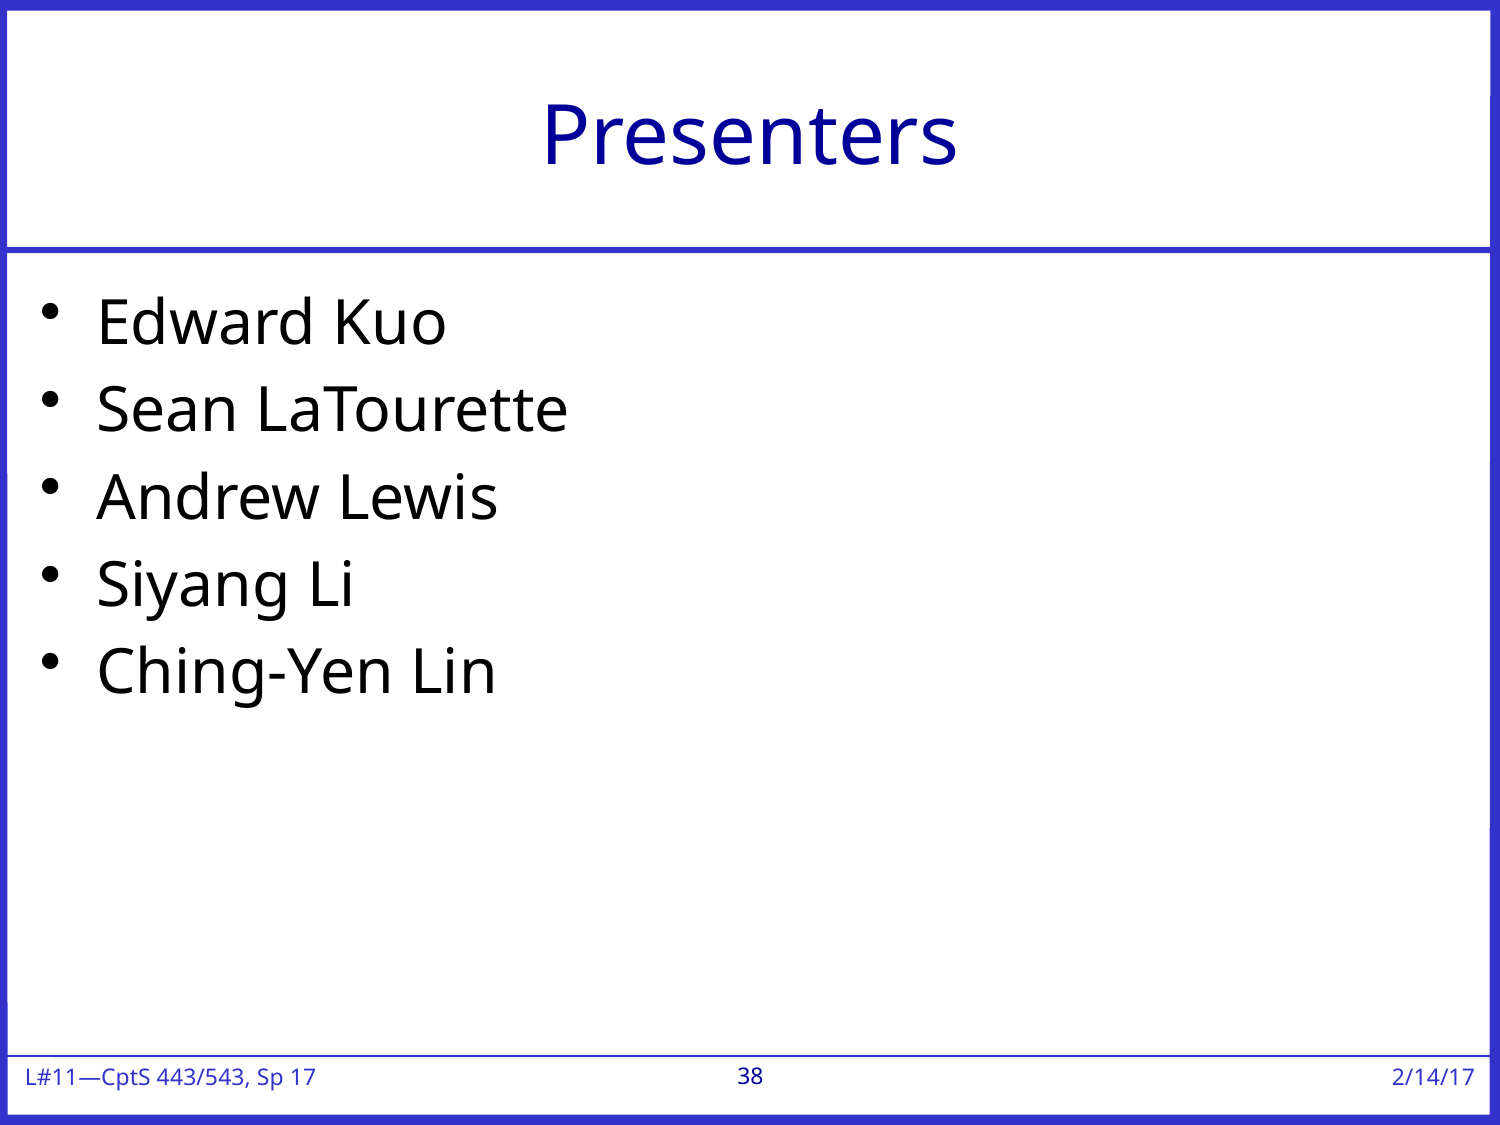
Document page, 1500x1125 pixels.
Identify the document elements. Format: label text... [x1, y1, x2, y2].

list Edward Kuo Sean LaTourette Andrew Lewis Siyang Li Ching-Yen Lin [24, 273, 1476, 1038]
slide_number 38 [37, 1053, 1464, 1079]
title Presenters [24, 24, 1476, 238]
